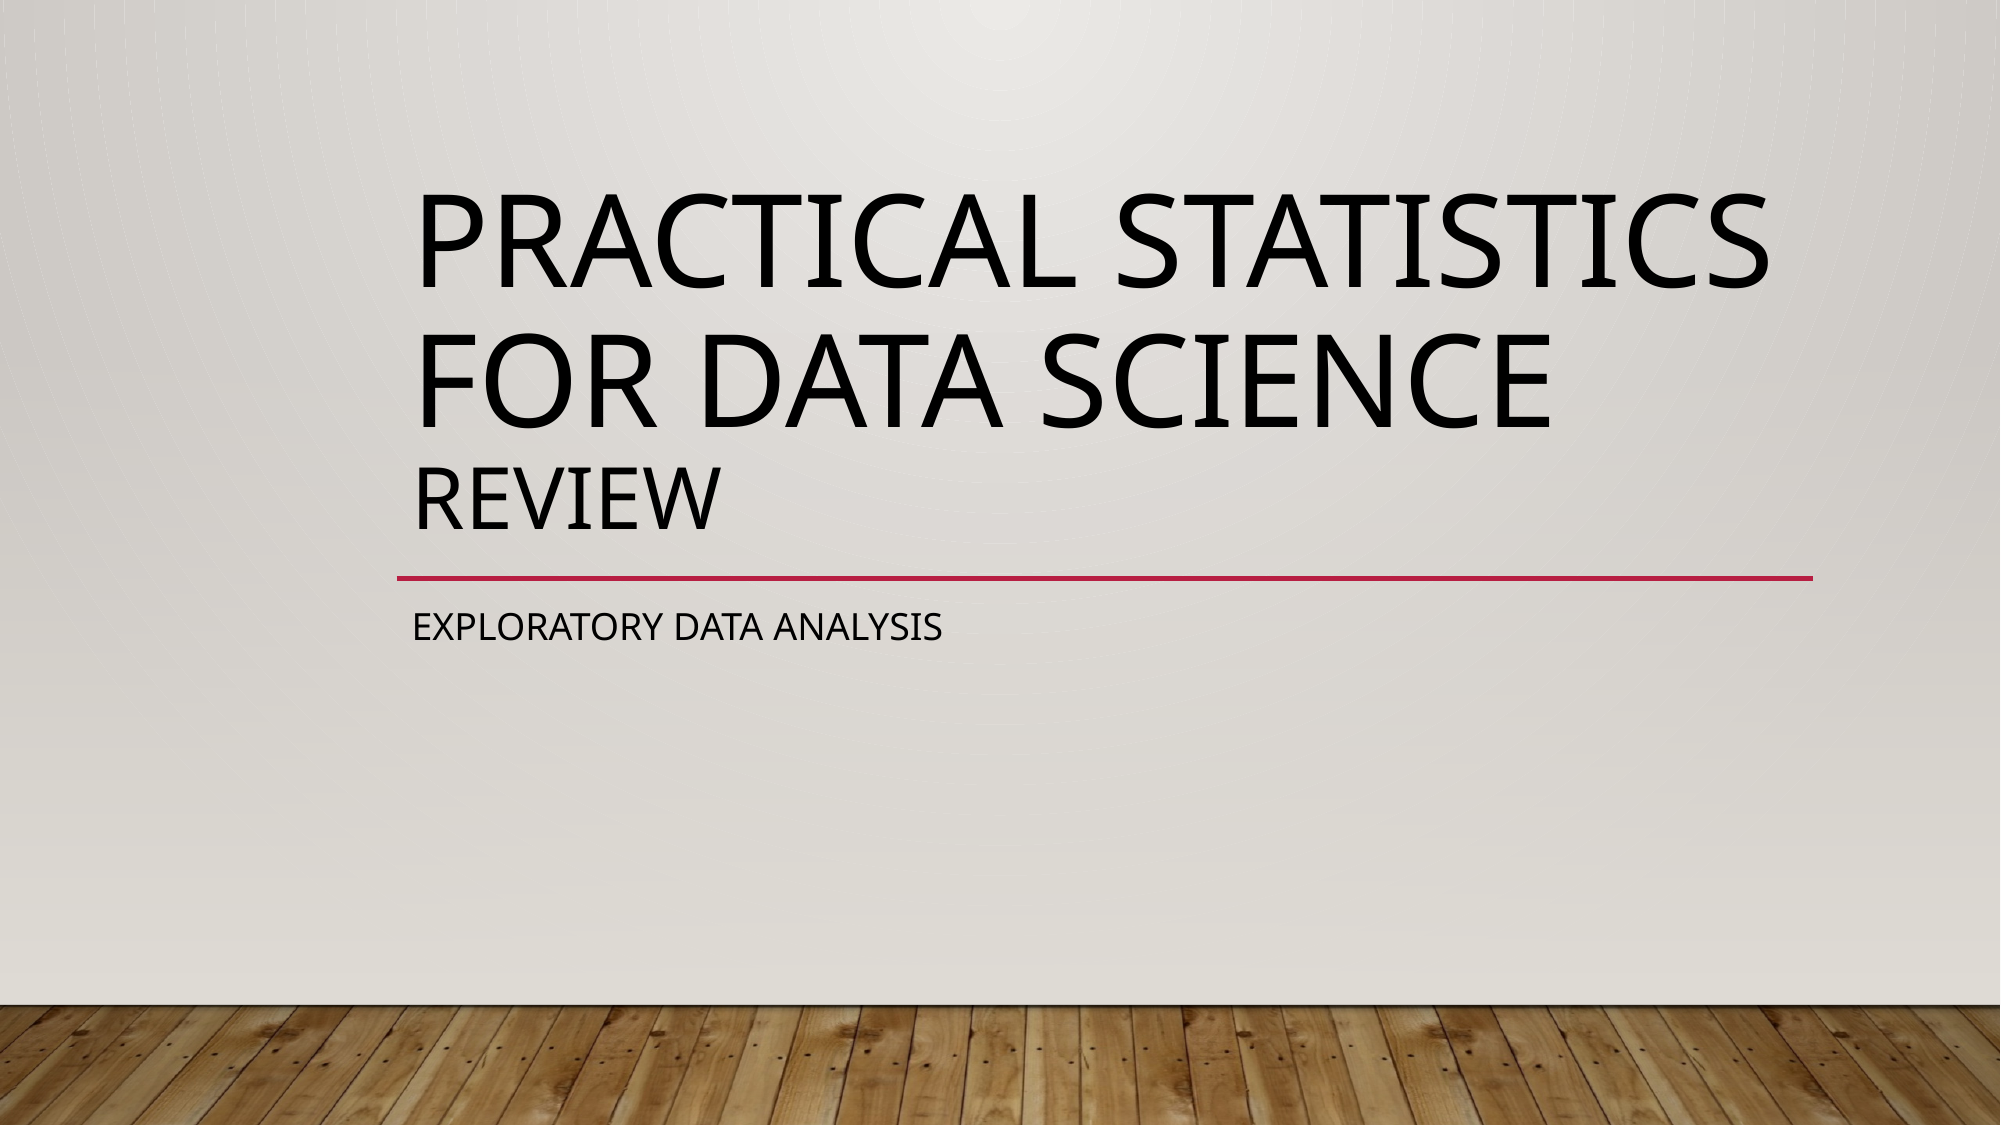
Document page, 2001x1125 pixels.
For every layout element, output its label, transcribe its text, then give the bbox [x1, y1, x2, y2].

subtitle Exploratory Data Analysis [396, 579, 1814, 740]
title Practical Statistics for Data science Review [396, 131, 1814, 549]
picture [0, 1005, 2000, 1125]
